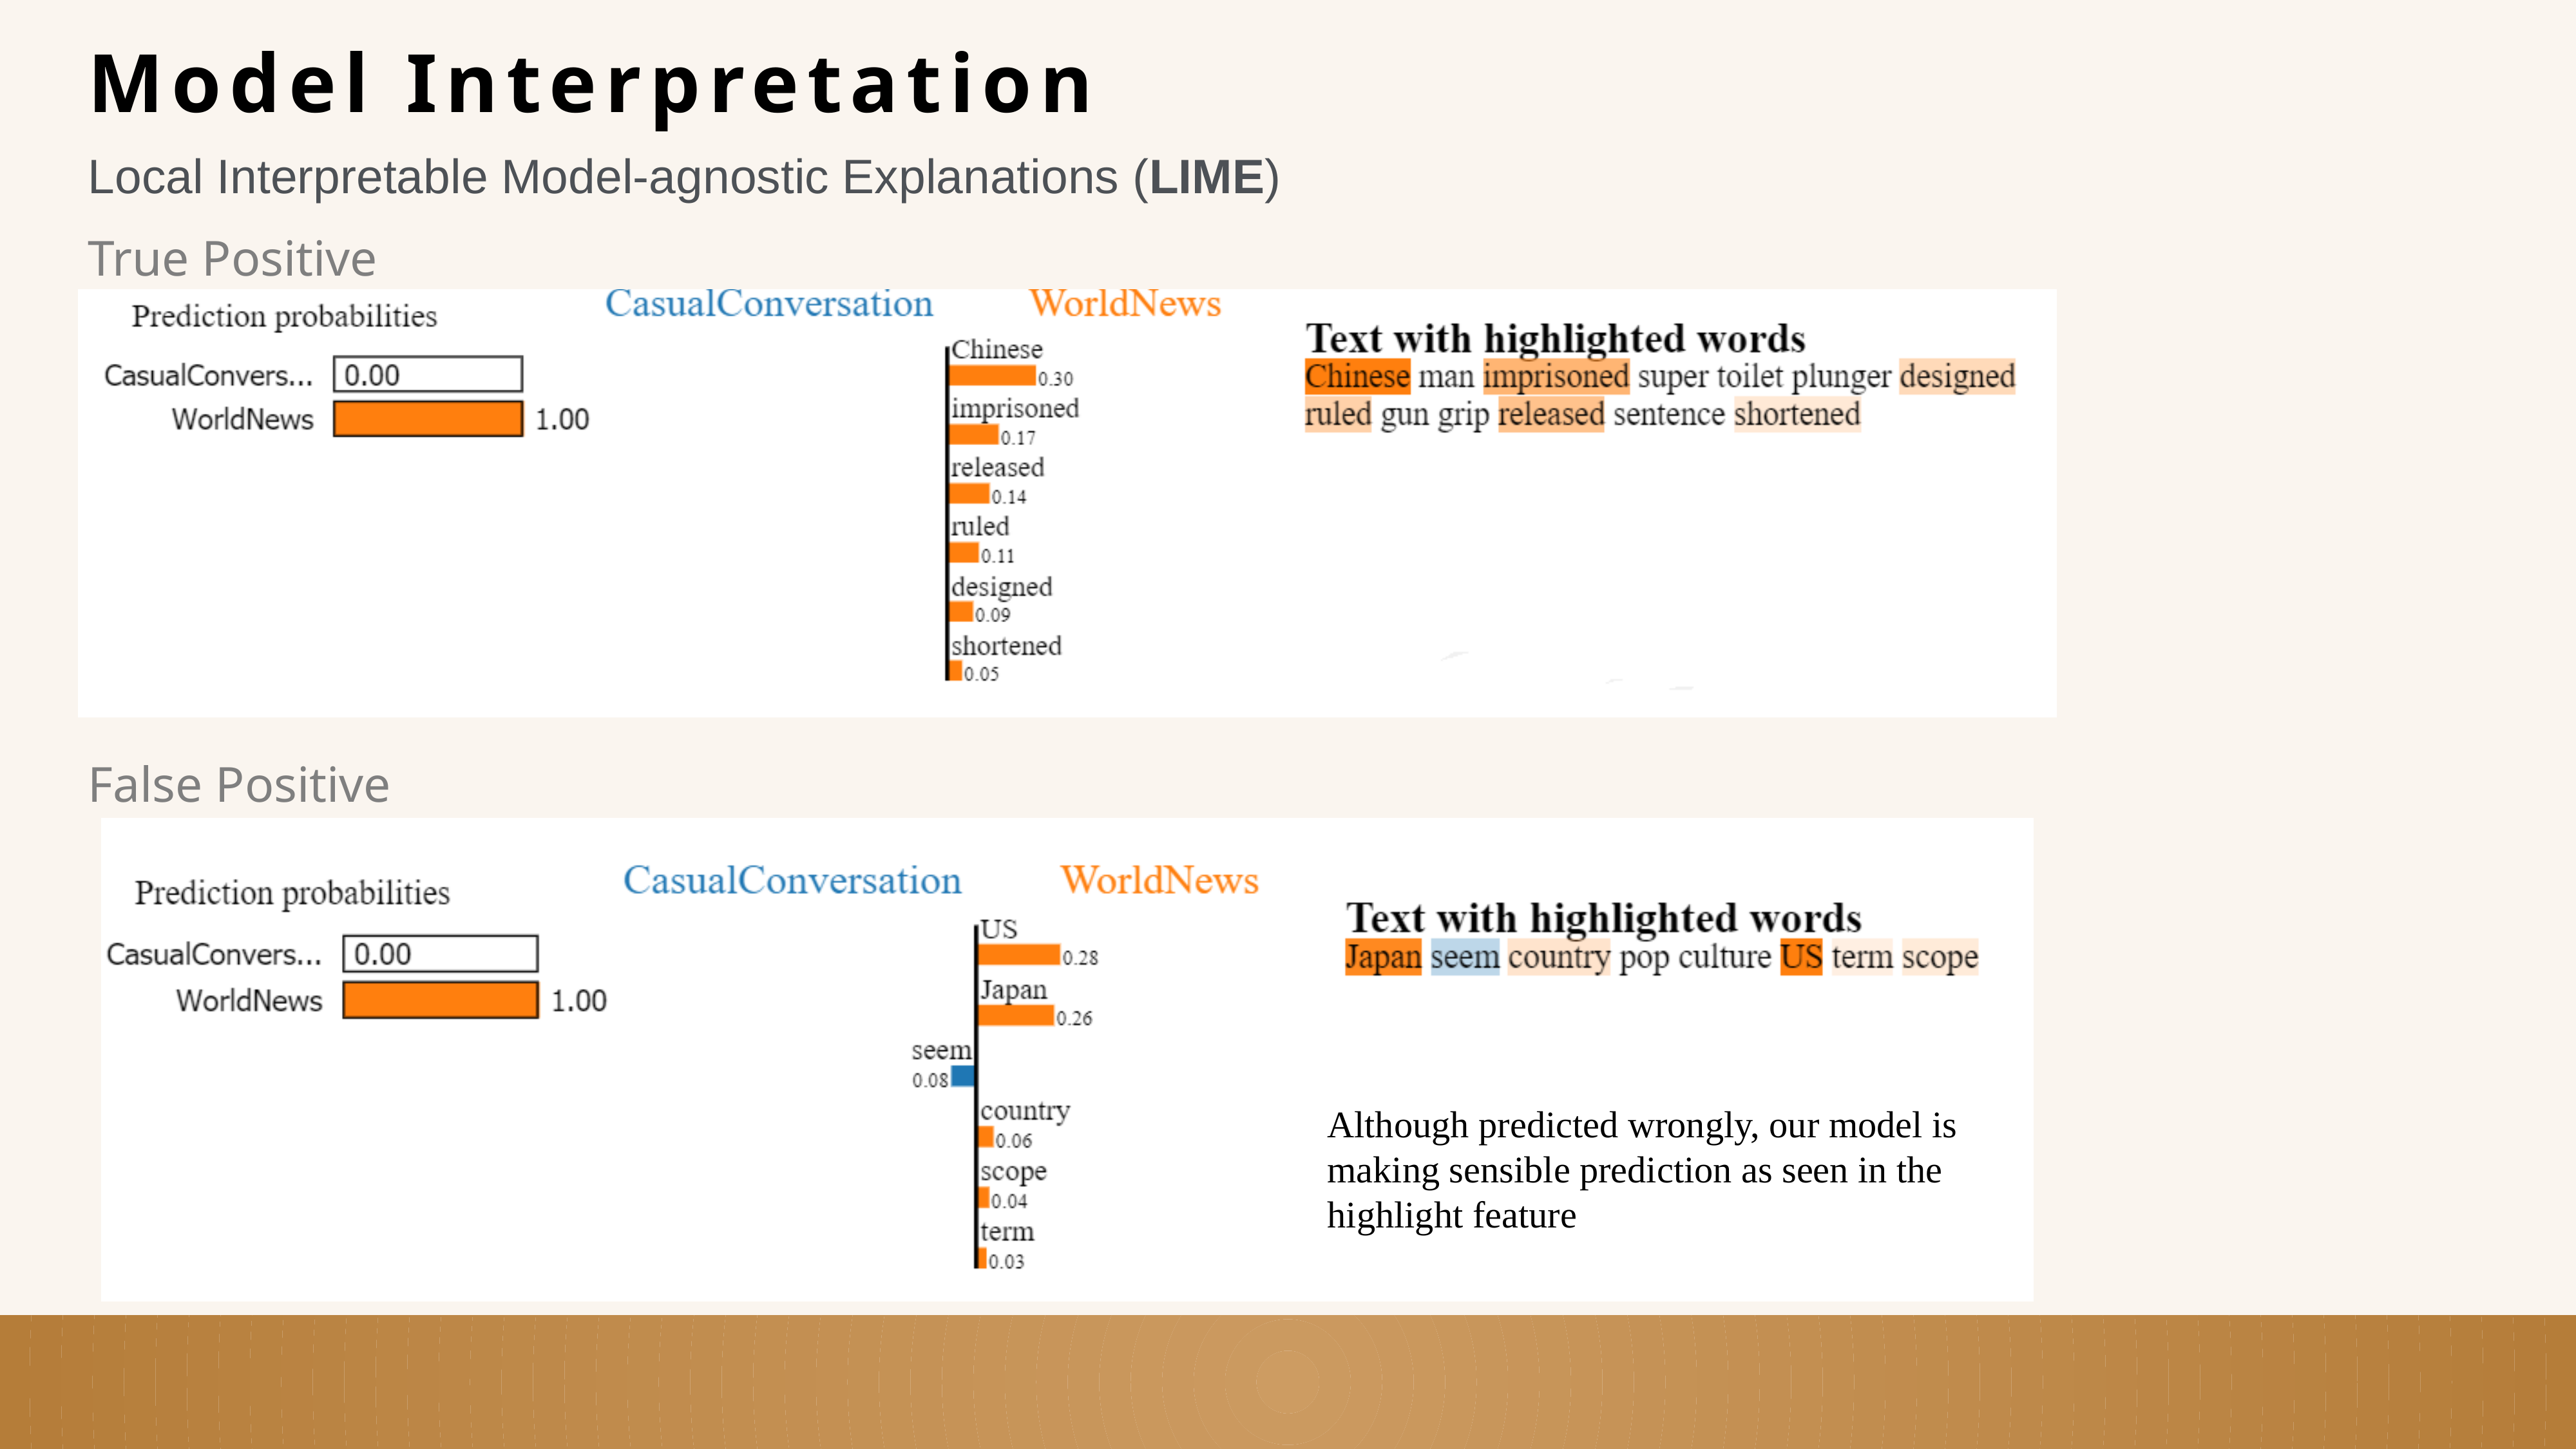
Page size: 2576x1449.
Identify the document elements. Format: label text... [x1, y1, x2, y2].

text_box Local Interpretable Model-agnostic Explanations (LIME) [78, 140, 1550, 209]
text_box [0, 1314, 2576, 1449]
text_box Model Interpretation [78, 27, 1592, 134]
picture [101, 818, 2034, 1302]
picture [78, 289, 2057, 717]
text_box False Positive [78, 749, 425, 817]
text_box True Positive [78, 222, 886, 289]
